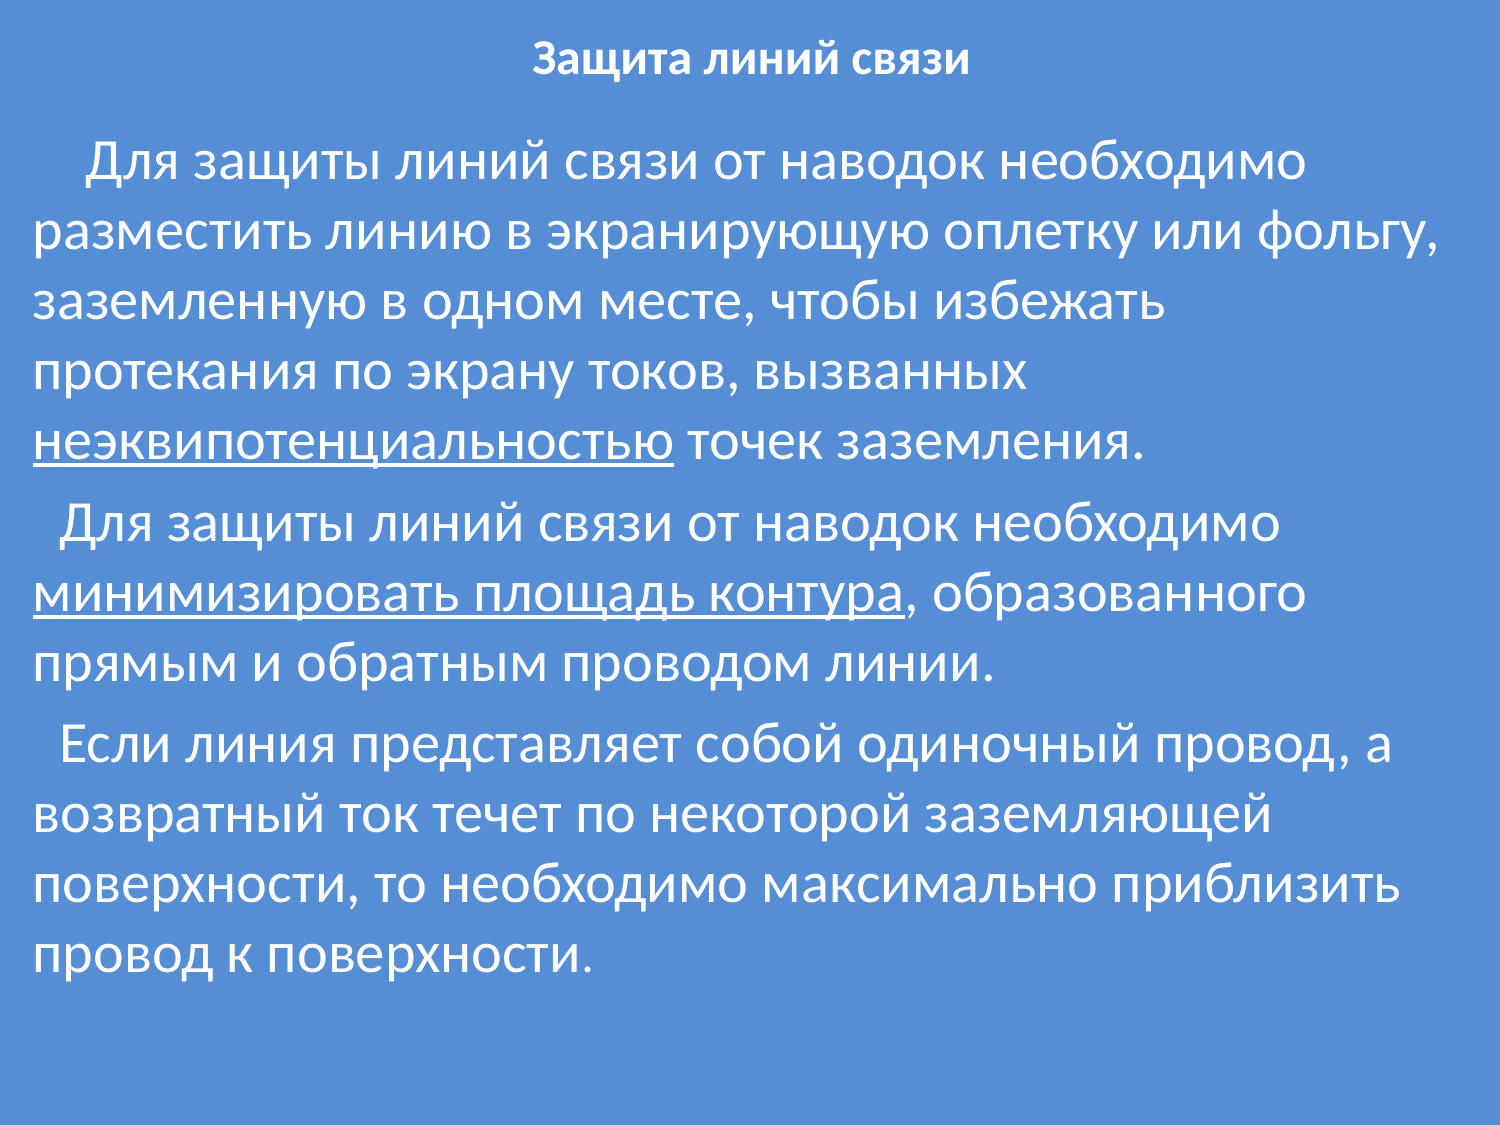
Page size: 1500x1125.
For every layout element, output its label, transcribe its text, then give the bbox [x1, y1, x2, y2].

list Для защиты линий связи от наводок необходимо разместить линию в экранирующую оплетку или фольгу, заземленную в одном месте, чтобы избежать протекания по экрану токов, вызванных неэквипотенциальностью точек заземления. Для защиты линий связи от наводок необходимо минимизировать площадь контура, образованного прямым и обратным проводом линии. Если линия представляет собой одиночный провод, а возвратный ток течет по некоторой заземляющей поверхности, то необходимо максимально приблизить провод к поверхности. [17, 113, 1471, 1125]
title Защита линий связи [76, 7, 1427, 102]
